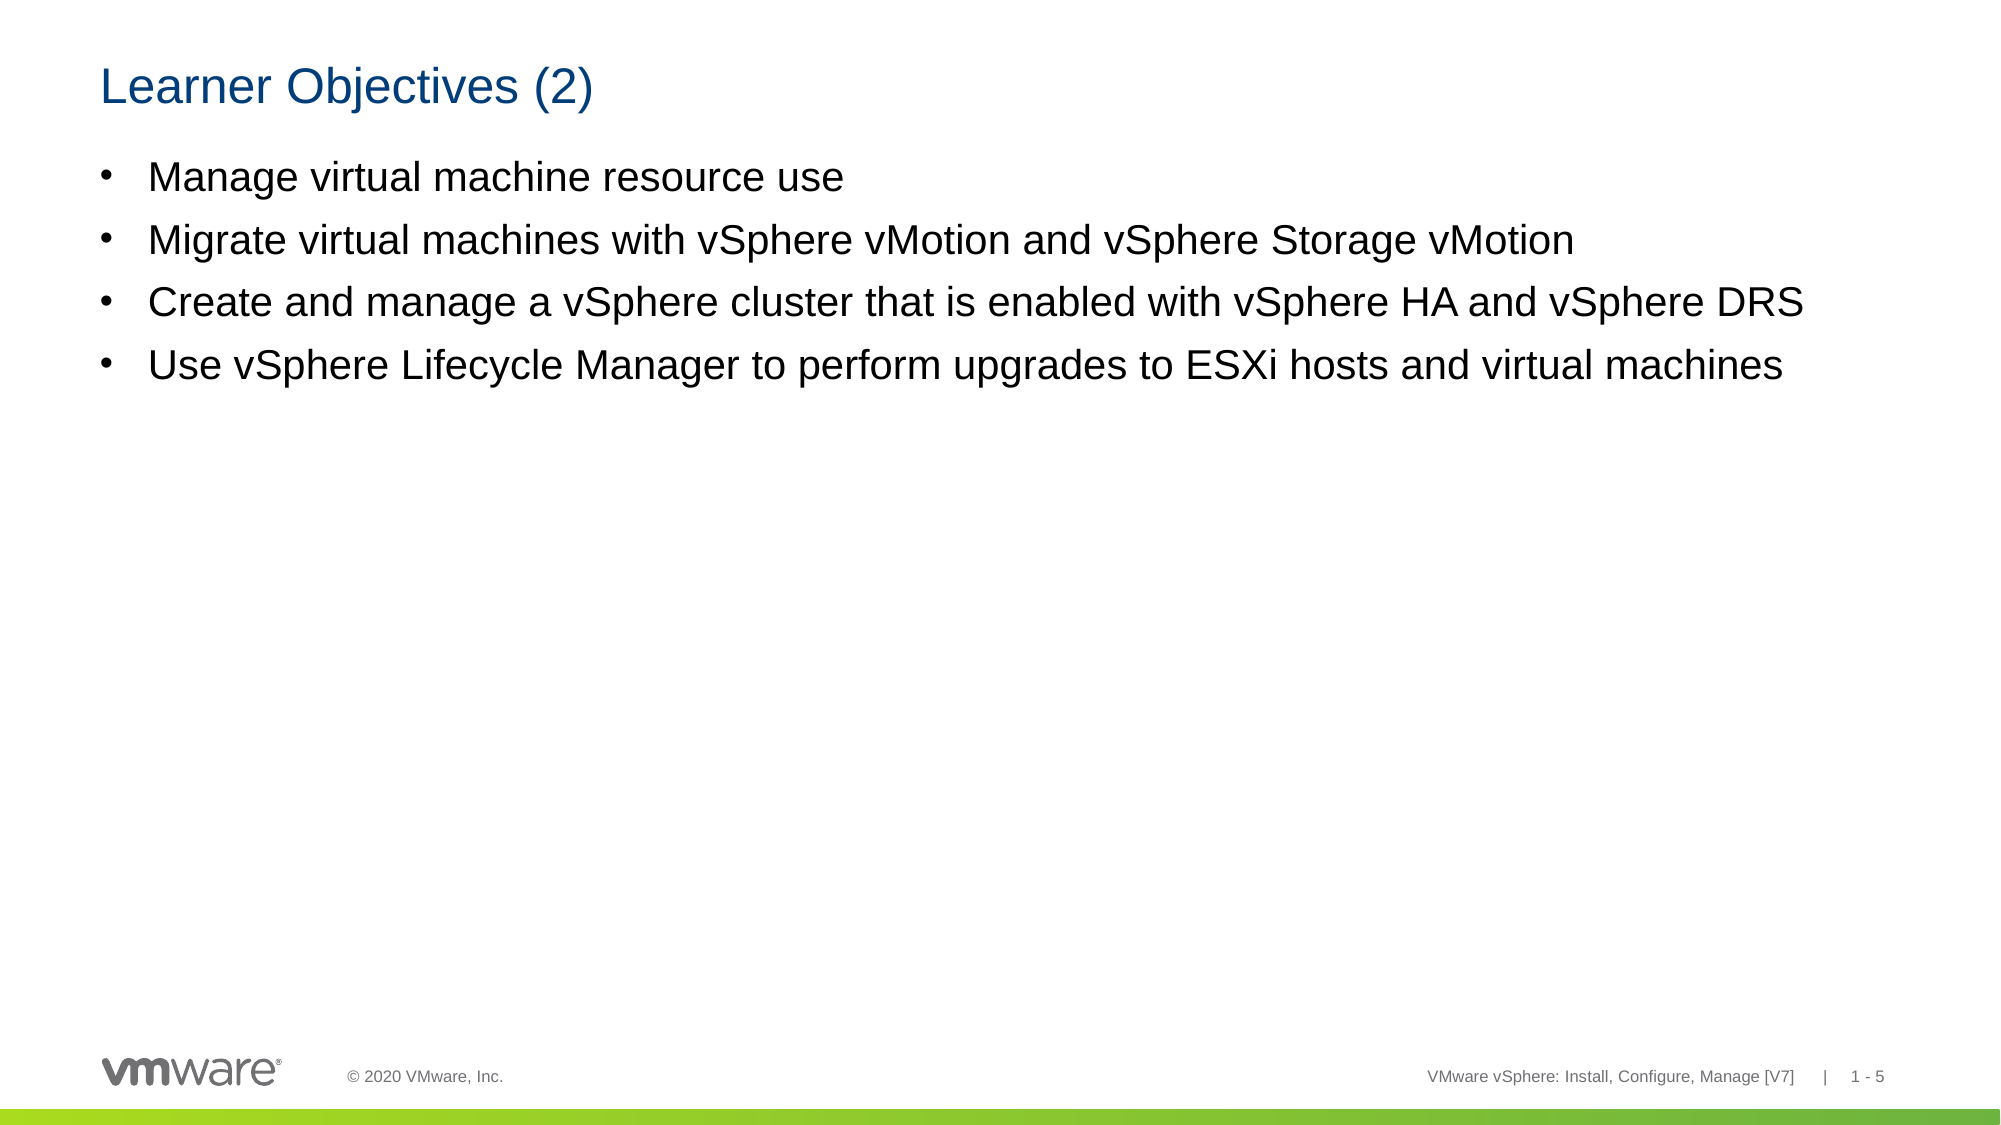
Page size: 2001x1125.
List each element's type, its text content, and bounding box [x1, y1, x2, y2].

title Learner Objectives (2) [99, 54, 1900, 113]
list Manage virtual machine resource use Migrate virtual machines with vSphere vMotion and vSphere Storage vMotion Create and manage a vSphere cluster that is enabled with vSphere HA and vSphere DRS Use vSphere Lifecycle Manager to perform upgrades to ESXi hosts and virtual machines [99, 149, 1900, 1047]
footer VMware vSphere: Install, Configure, Manage [V7] | 1 - 5 [545, 1060, 1900, 1110]
